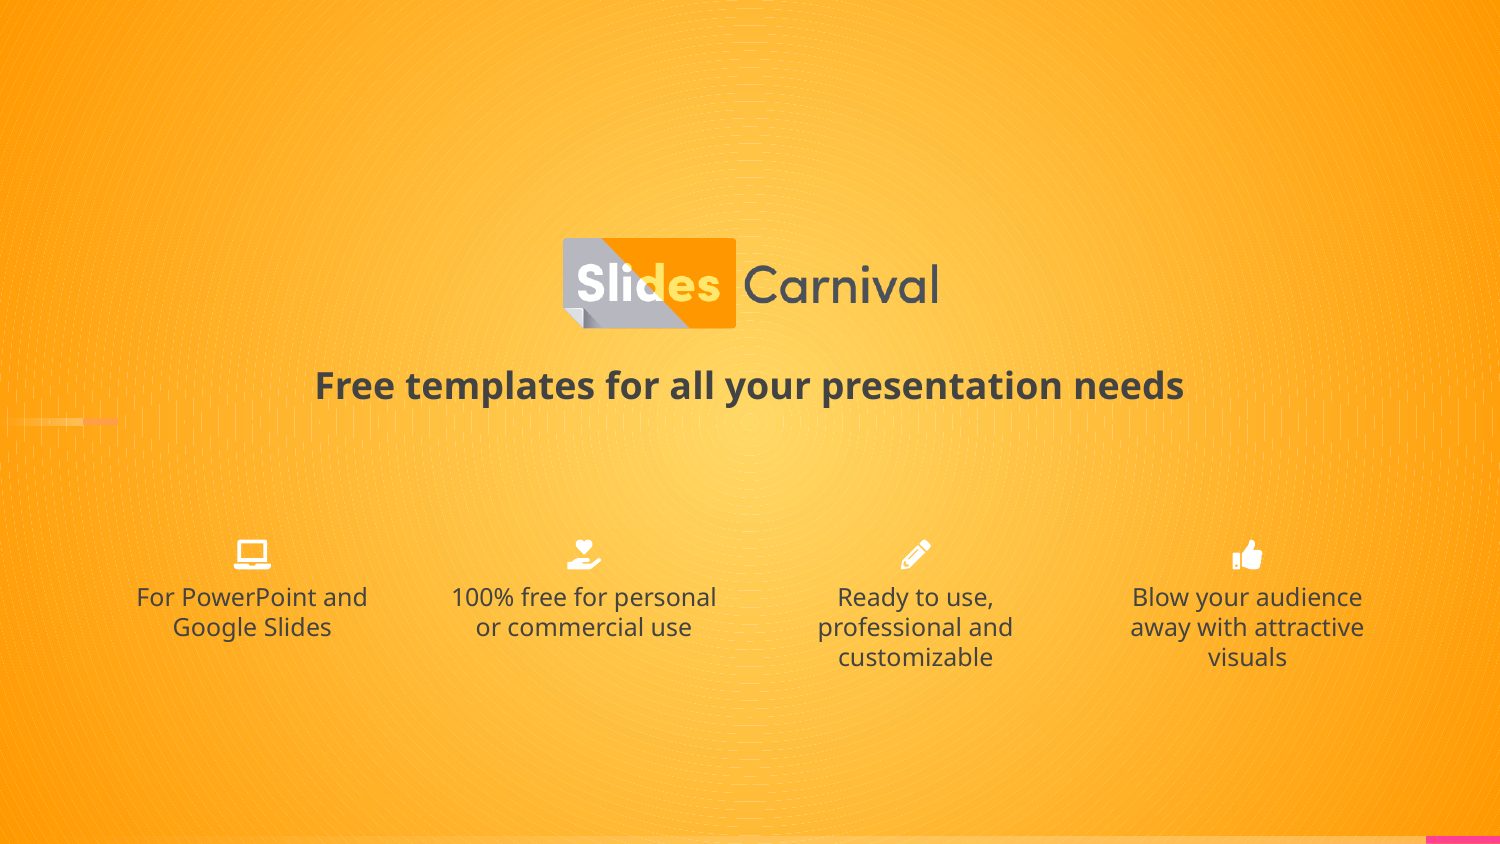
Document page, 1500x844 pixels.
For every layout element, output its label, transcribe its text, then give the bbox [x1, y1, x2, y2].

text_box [113, 539, 1387, 687]
text_box Free templates for all your presentation needs [181, 362, 1319, 407]
picture [561, 237, 939, 329]
